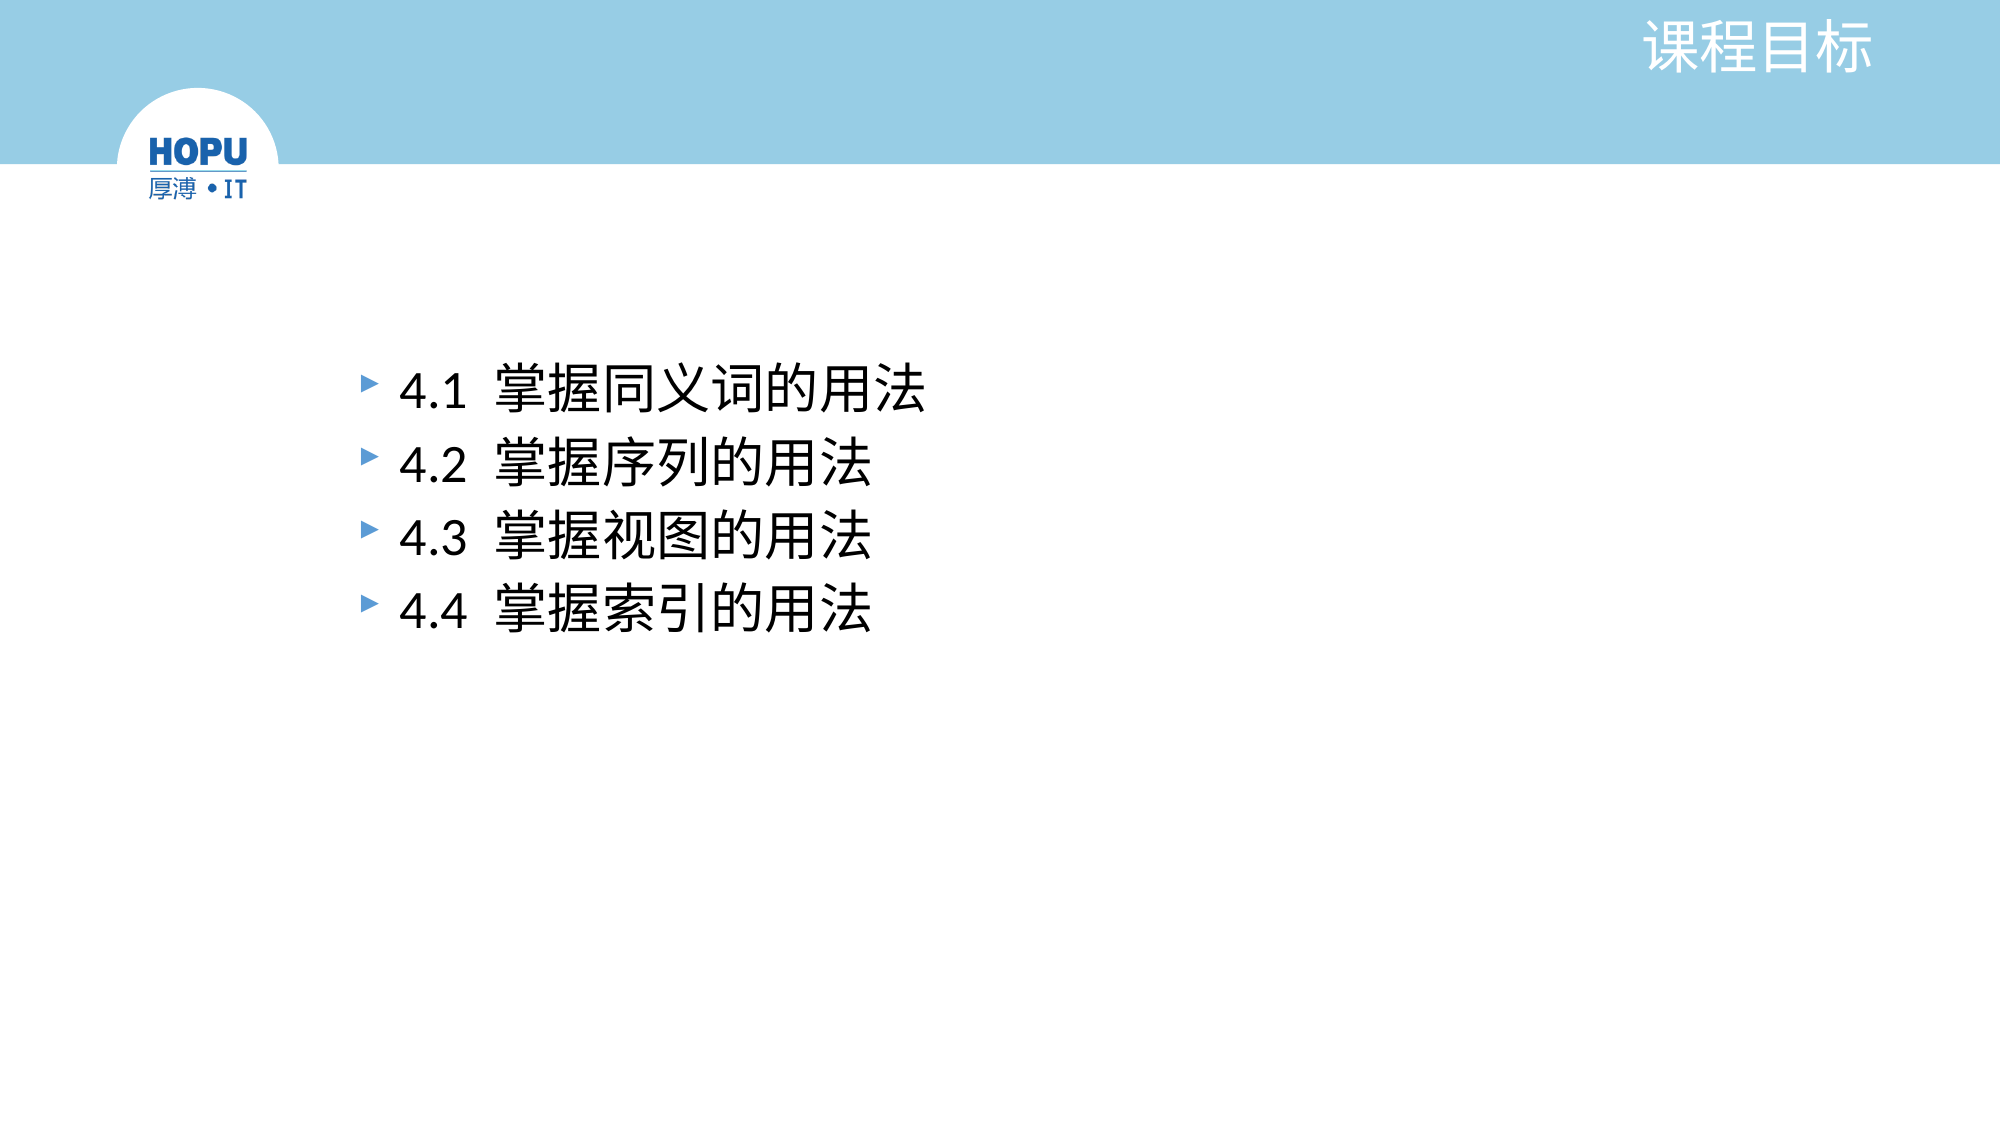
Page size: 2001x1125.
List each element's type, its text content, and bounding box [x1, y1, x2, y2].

picture [148, 136, 247, 200]
text_box 4.1 掌握同义词的用法 4.2 掌握序列的用法 4.3 掌握视图的用法 4.4 掌握索引的用法 [324, 347, 1685, 676]
title 课程目标 [1176, 1, 1890, 169]
